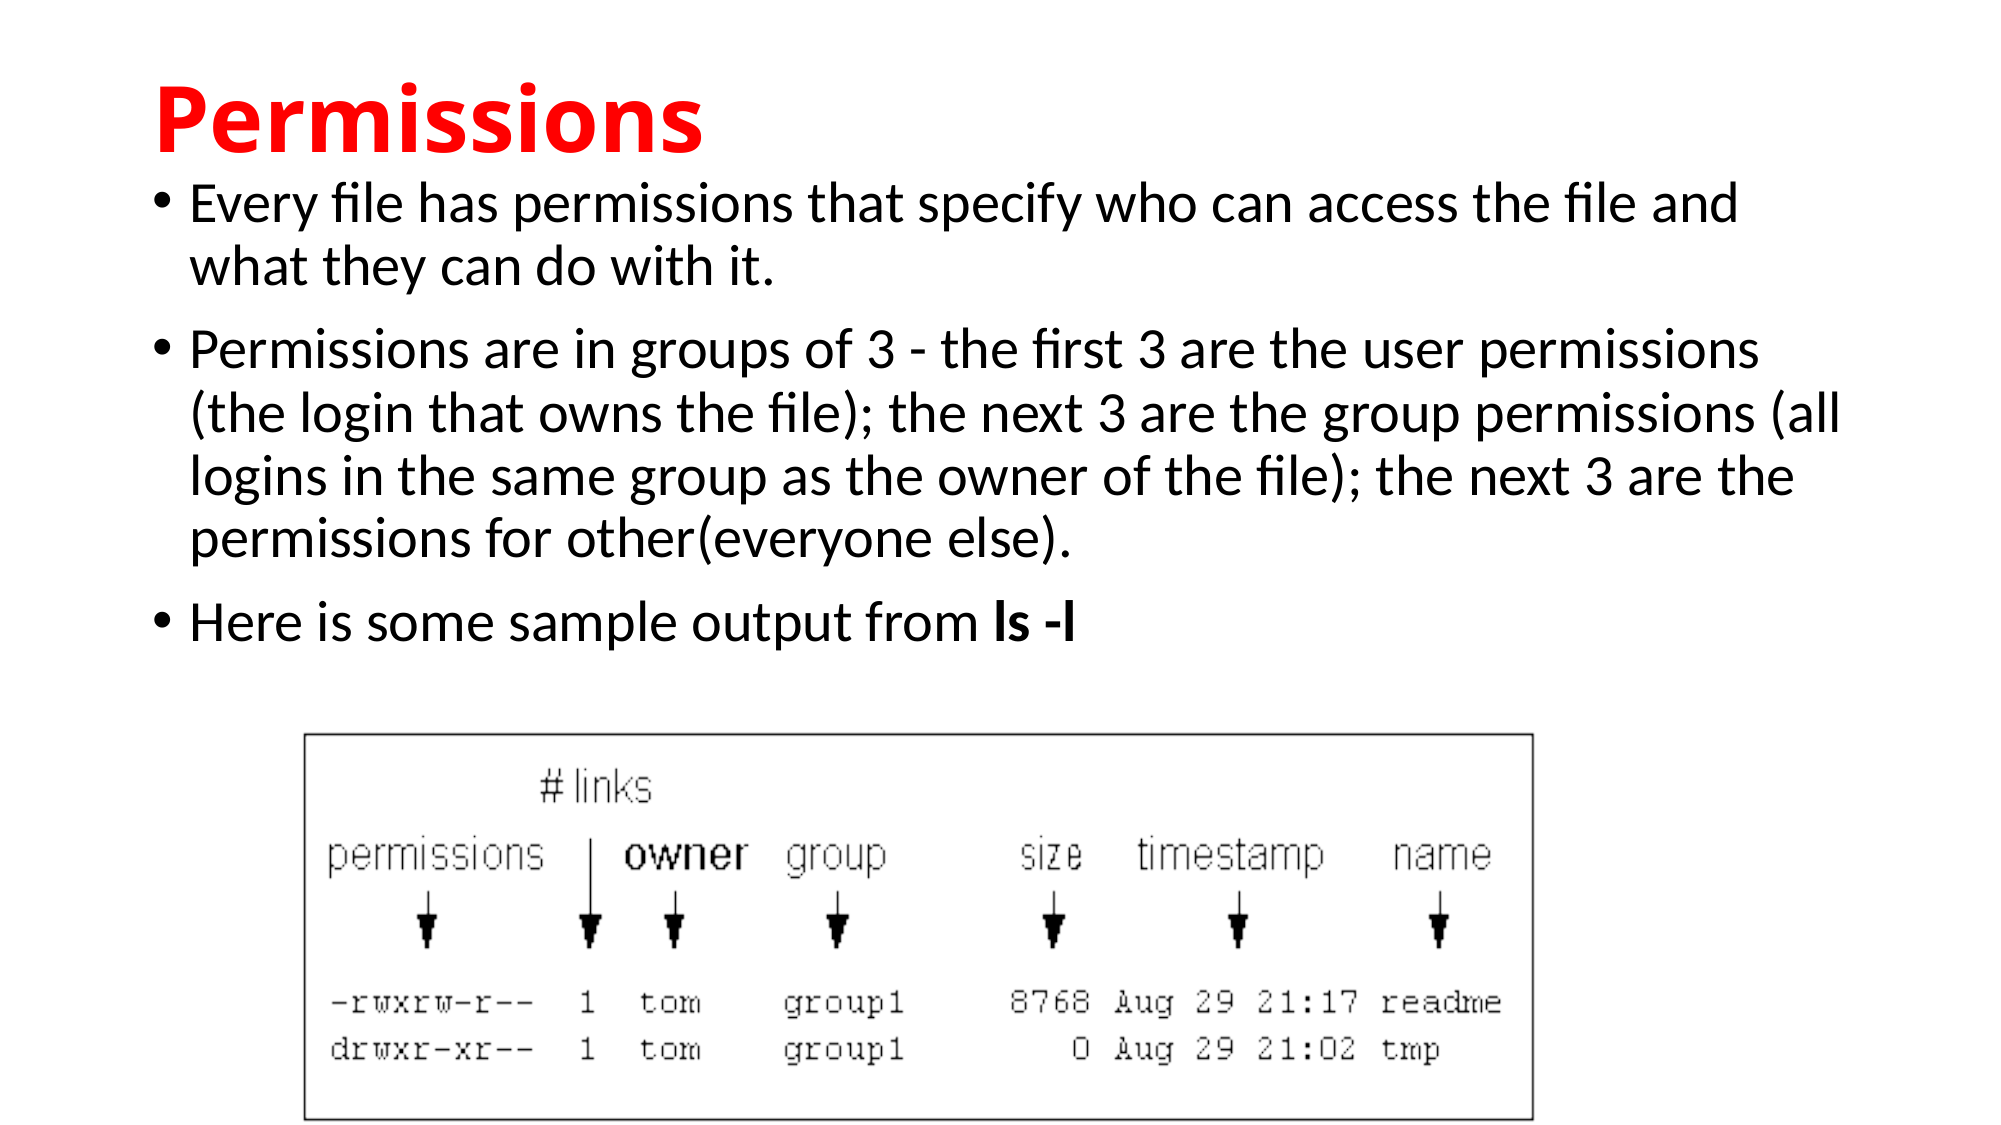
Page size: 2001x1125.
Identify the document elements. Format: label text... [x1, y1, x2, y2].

picture [281, 728, 1553, 1125]
title Permissions [137, 59, 1863, 164]
list Every file has permissions that specify who can access the file and what they can do with it. Permissions are in groups of 3 - the first 3 are the user permissions (the login that owns the file); the next 3 are the group permissions (all logins in the same group as the owner of the file); the next 3 are the permissions for other(everyone else). Here is some sample output from ls -l [137, 164, 1863, 1014]
